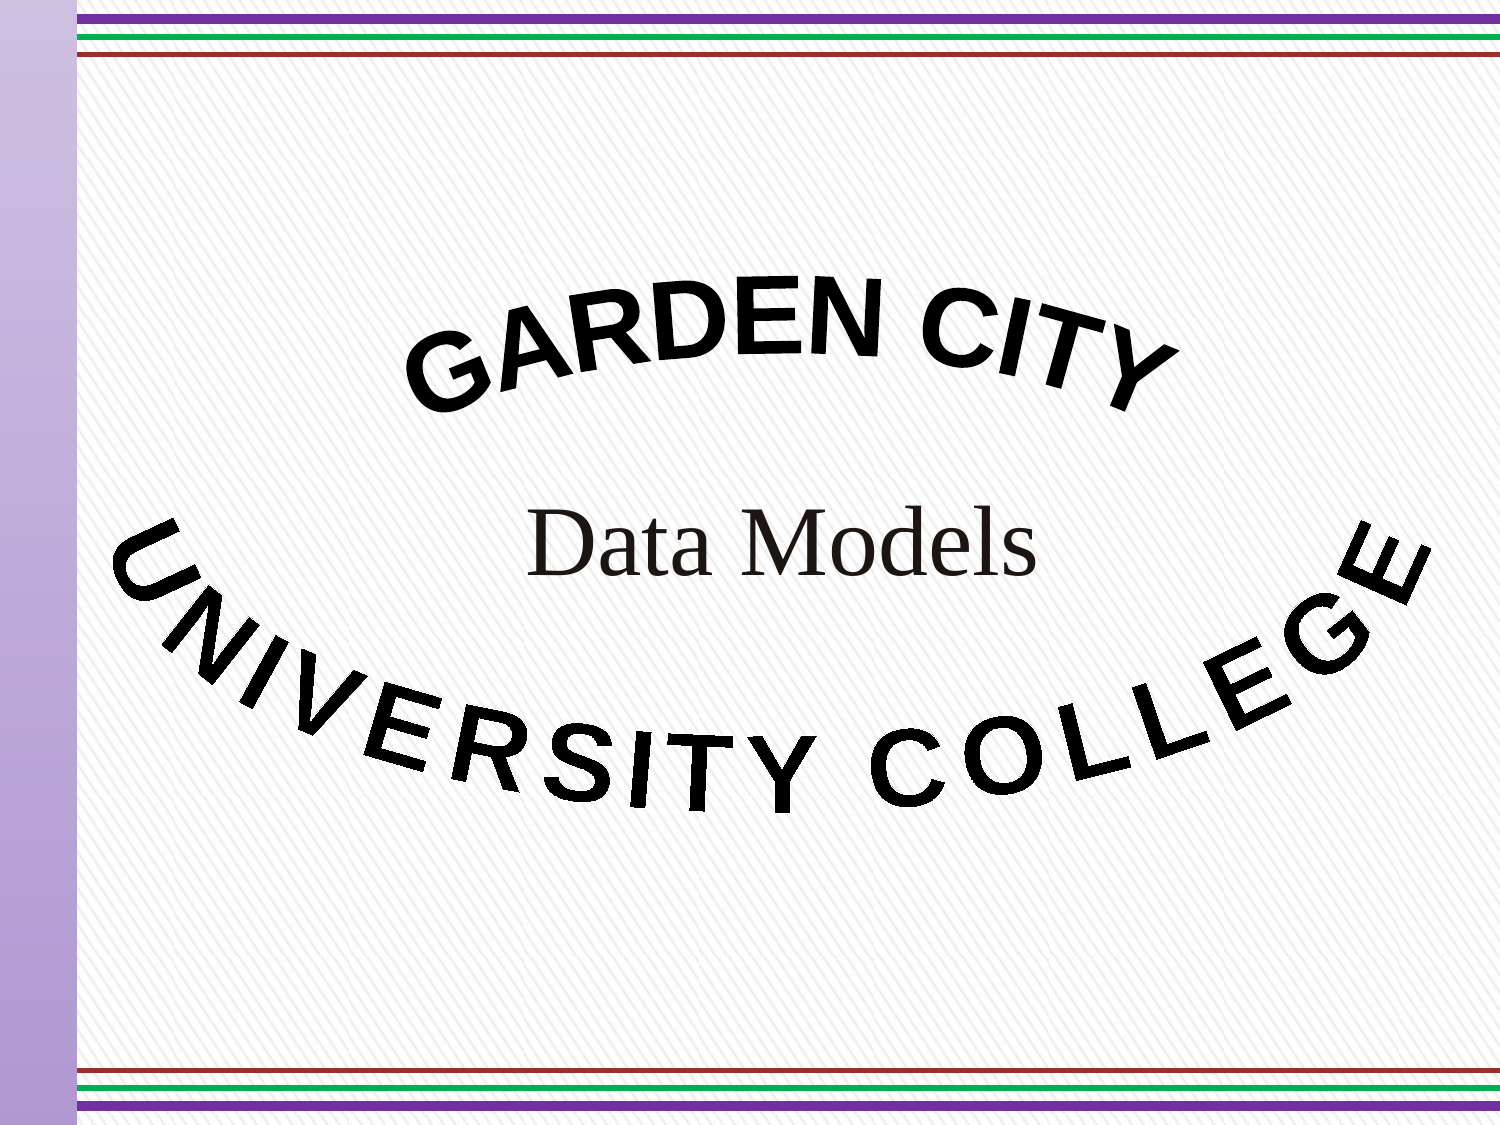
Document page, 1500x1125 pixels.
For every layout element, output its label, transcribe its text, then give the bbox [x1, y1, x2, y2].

text_box Data Models [510, 468, 1055, 603]
